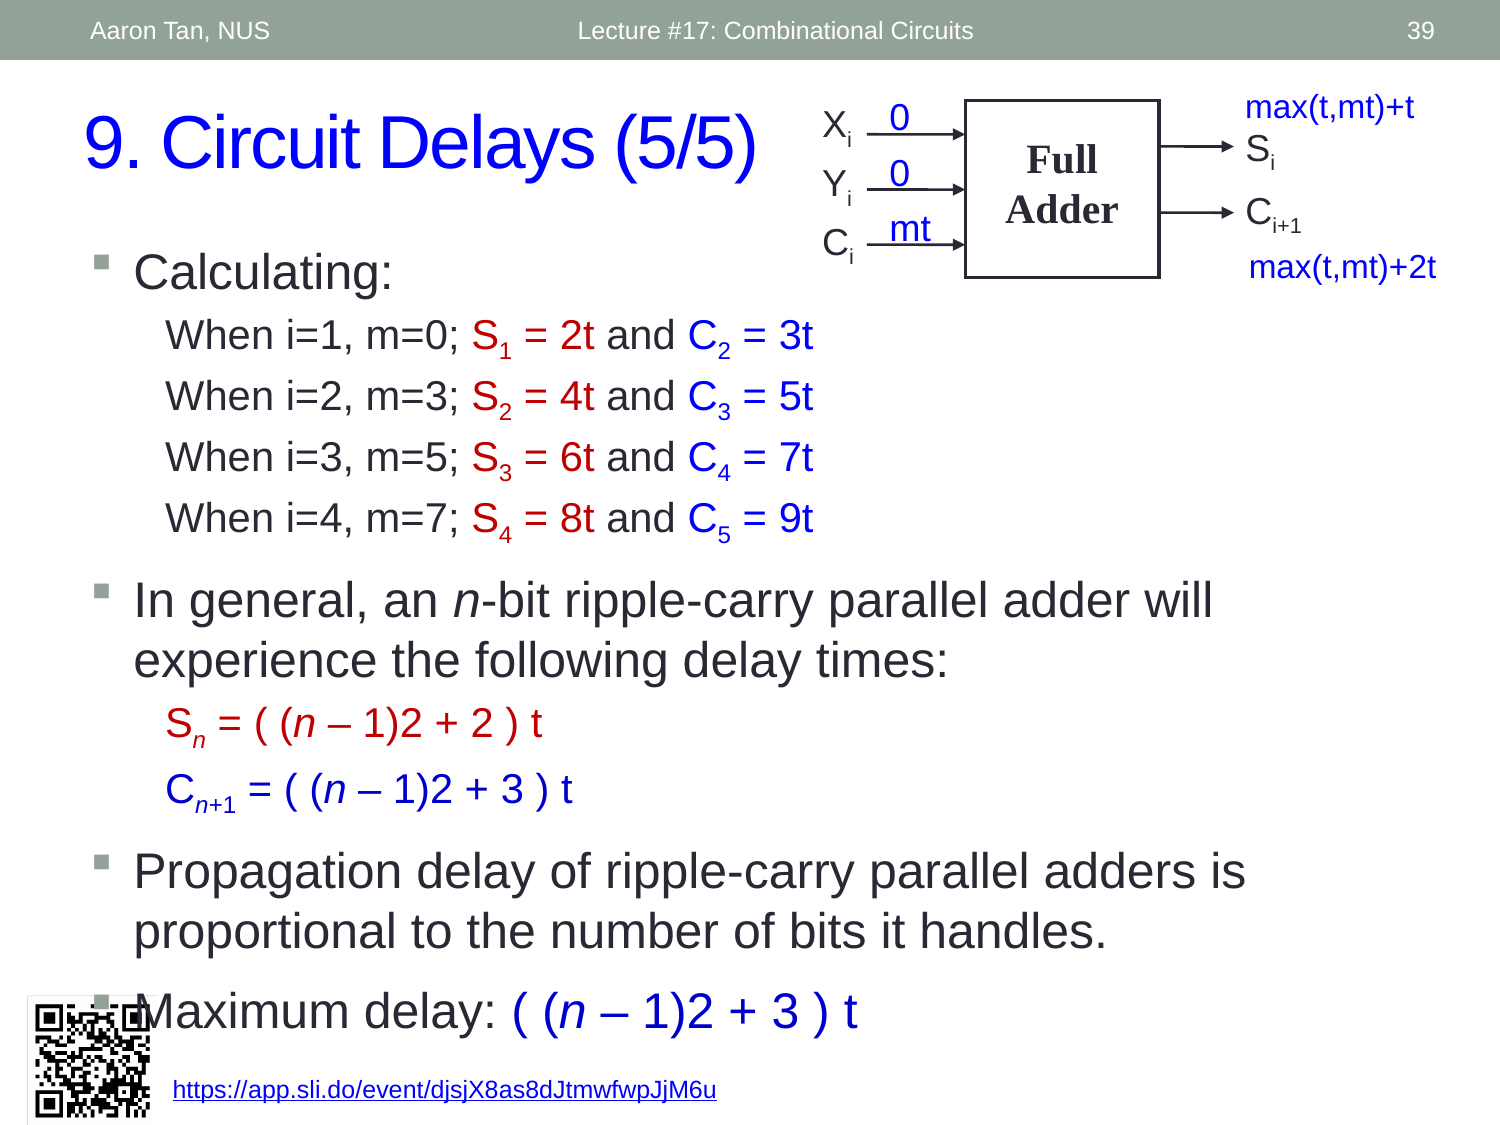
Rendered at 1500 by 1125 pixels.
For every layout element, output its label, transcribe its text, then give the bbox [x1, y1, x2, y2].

slide_number 39 [1308, 3, 1450, 57]
footer Lecture #17: Combinational Circuits [562, 3, 1238, 57]
slide_number Aaron Tan, NUS [75, 3, 550, 57]
text_box Calculating: When i=1, m=0; S1 = 2t and C2 = 3t When i=2, m=3; S2 = 4t and C3 = 5t When i=3, m=5; S3 = 6t and C4 = 7t When i=4, m=7; S4 = 8t and C5 = 9t In general, an n-bit ripple-carry parallel adder will experience the following delay times: Sn = ( (n – 1)2 + 2 ) t Cn+1 = ( (n – 1)2 + 3 ) t Propagation delay of ripple-carry parallel adders is proportional to the number of bits it handles. Maximum delay: ( (n – 1)2 + 3 ) t [74, 231, 1425, 1057]
picture [27, 995, 157, 1125]
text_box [807, 77, 1472, 295]
title 9. Circuit Delays (5/5) [68, 86, 804, 192]
